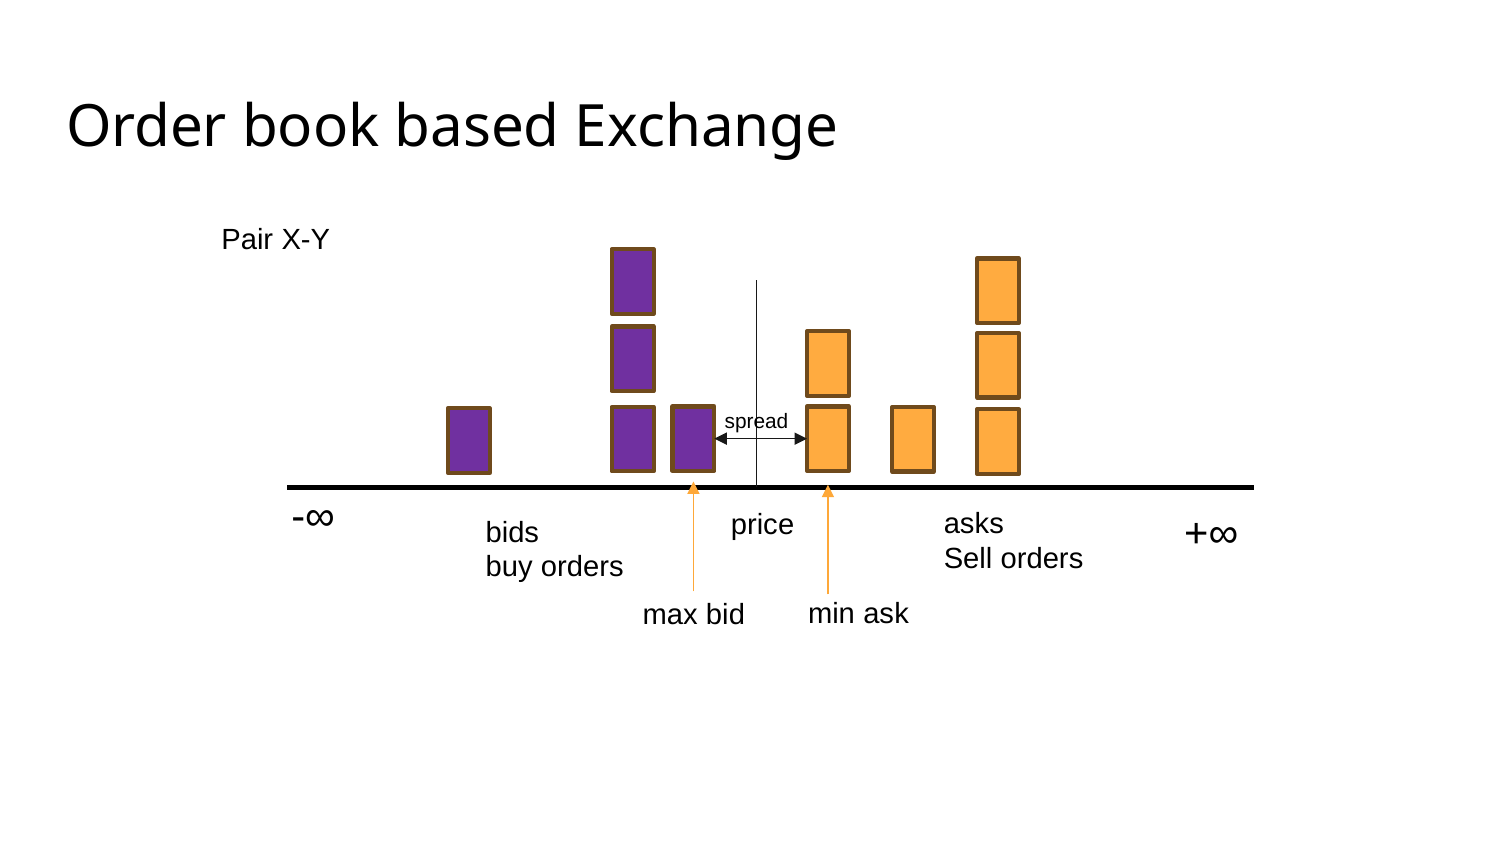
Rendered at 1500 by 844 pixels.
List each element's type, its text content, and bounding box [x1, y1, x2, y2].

text_box [610, 324, 656, 393]
text_box [610, 405, 656, 473]
text_box [805, 404, 851, 473]
text_box spread [709, 400, 752, 440]
text_box asks Sell orders [928, 496, 1099, 582]
text_box [890, 405, 936, 474]
text_box [446, 406, 492, 475]
text_box max bid [627, 587, 804, 638]
text_box [805, 329, 851, 398]
text_box spread [760, 400, 804, 438]
text_box [975, 256, 1021, 325]
text_box -∞ [276, 481, 351, 547]
text_box [610, 247, 656, 316]
text_box Pair X-Y [206, 212, 346, 263]
text_box +∞ [1169, 497, 1254, 563]
text_box min ask [793, 587, 969, 637]
text_box bids buy orders [470, 505, 639, 591]
title Order book based Exchange [51, 72, 1449, 167]
text_box [670, 404, 716, 473]
text_box [975, 407, 1021, 476]
text_box [975, 331, 1021, 400]
text_box price [715, 497, 810, 548]
